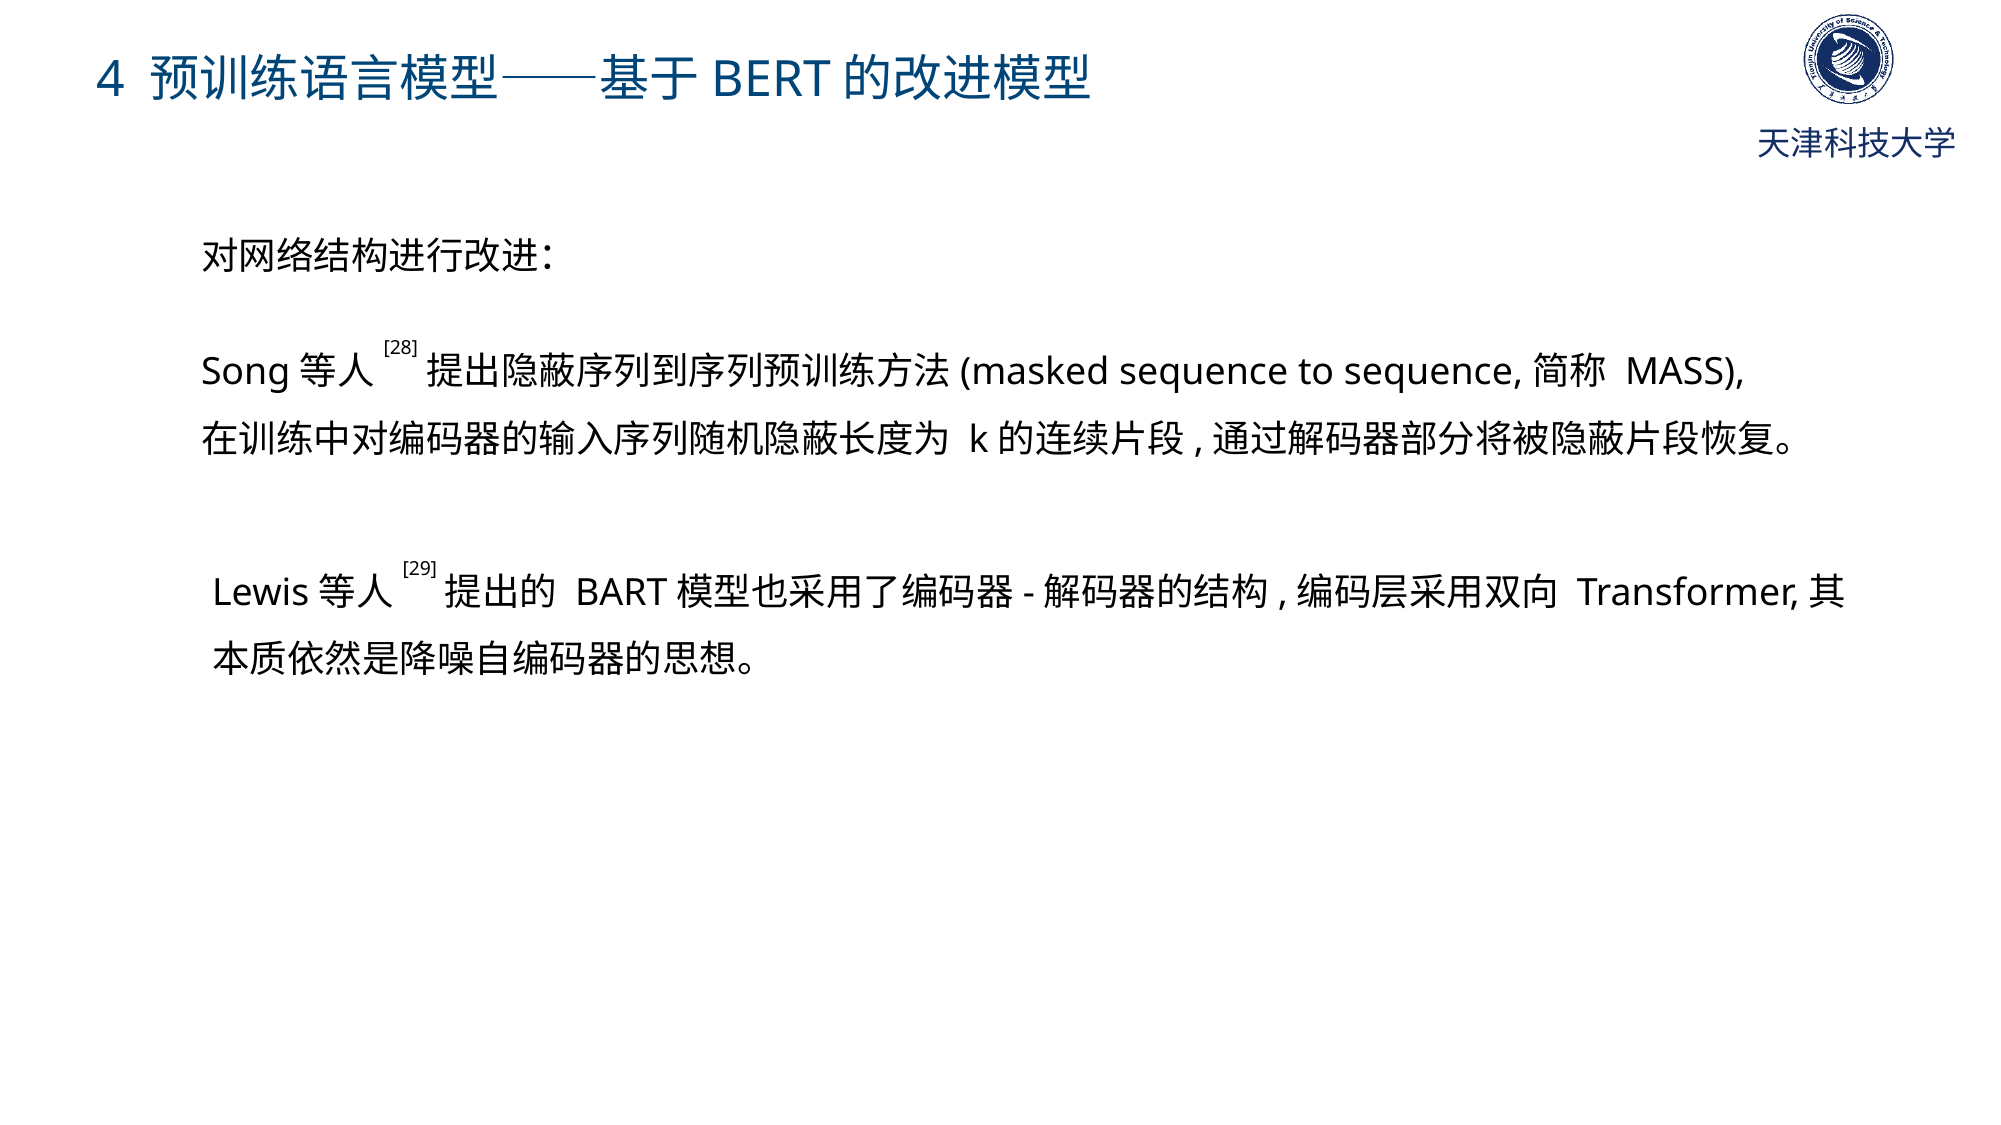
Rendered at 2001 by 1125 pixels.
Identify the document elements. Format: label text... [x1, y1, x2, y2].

text_box Song等人[28]提出隐蔽序列到序列预训练方法(masked sequence to sequence,简称 MASS),在训练中对编码器的输入序列随机隐蔽长度为 k的连续片段,通过解码器部分将被隐蔽片段恢复。 [186, 299, 1792, 468]
text_box 4 预训练语言模型——基于BERT的改进模型 [0, 38, 1332, 114]
text_box 对网络结构进行改进： [186, 202, 1258, 285]
text_box Lewis等人[29]提出的 BART模型也采用了编码器-解码器的结构,编码层采用双向 Transformer,其本质依然是降噪自编码器的思想。 [197, 520, 1879, 688]
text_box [1742, 1, 1981, 171]
